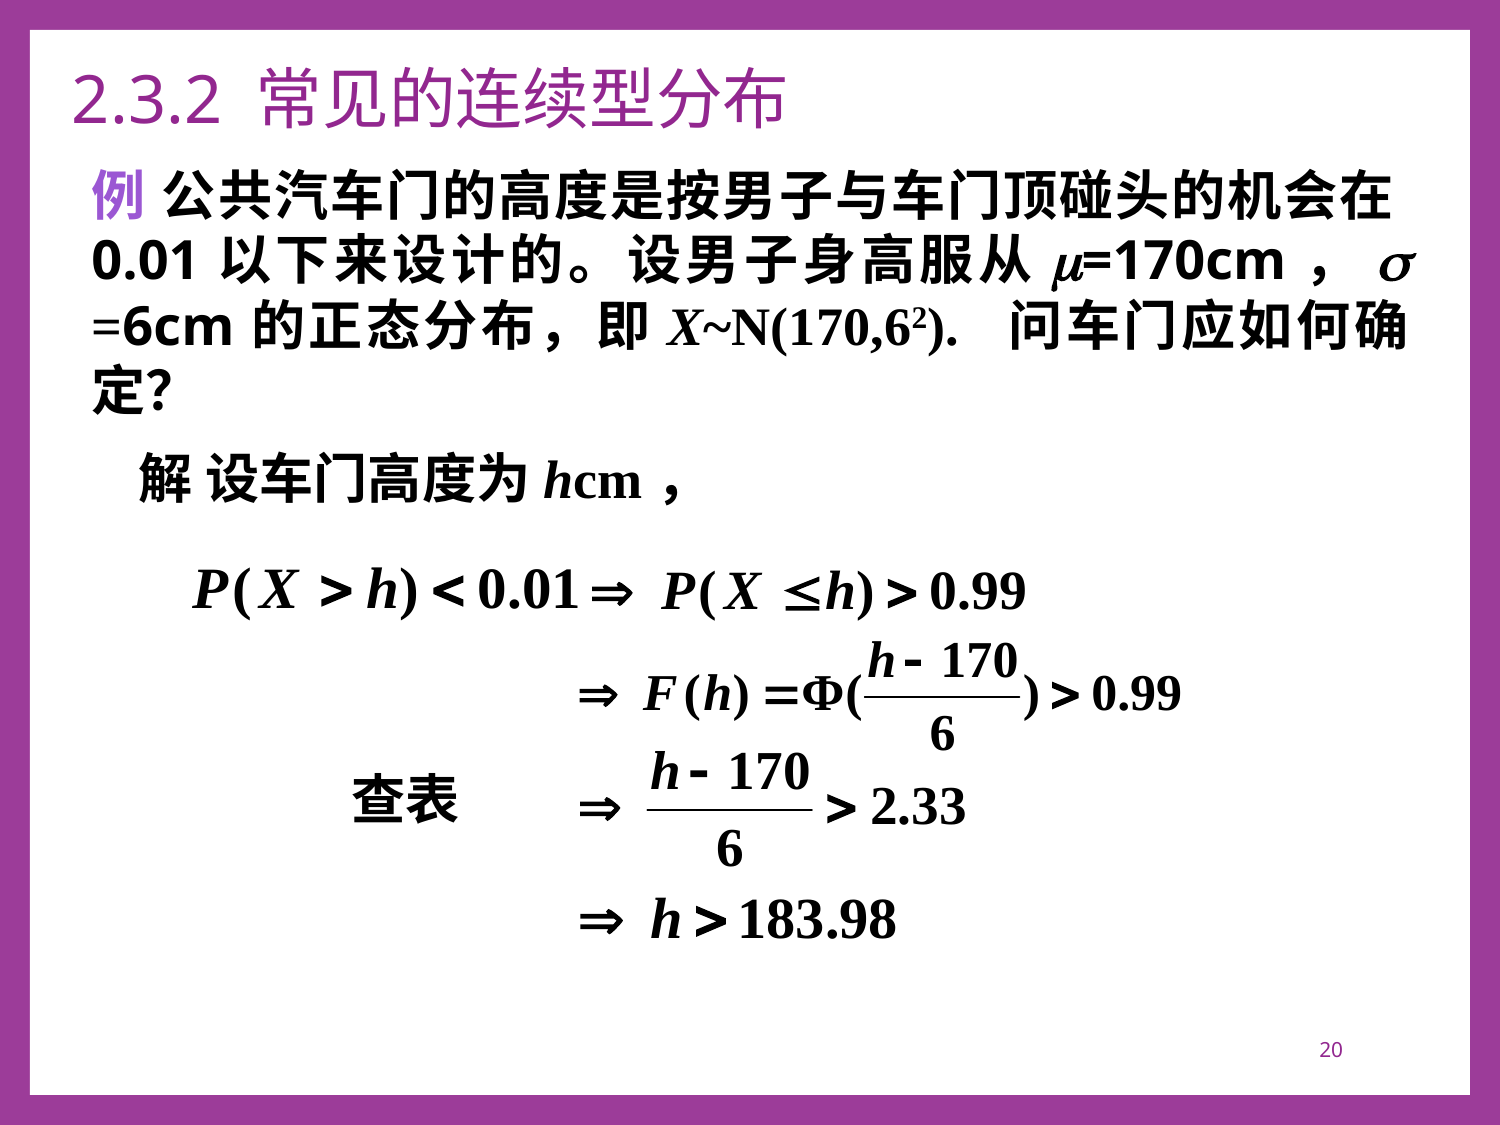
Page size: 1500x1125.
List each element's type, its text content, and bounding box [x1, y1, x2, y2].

text_box 例 公共汽车门的高度是按男子与车门顶碰头的机会在0.01以下来设计的。设男子身高服从m=170cm，s =6cm的正态分布，即X~N(170,62). 问车门应如何确定？ [76, 153, 1424, 429]
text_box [182, 556, 586, 632]
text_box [572, 627, 1188, 760]
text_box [584, 561, 1035, 626]
slide_number 20 [1147, 1020, 1358, 1081]
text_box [572, 736, 975, 877]
text_box 查表 [336, 757, 562, 838]
title 2.3.2 常见的连续型分布 [56, 41, 1301, 162]
text_box 解 设车门高度为hcm， [123, 436, 833, 517]
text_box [572, 887, 904, 951]
